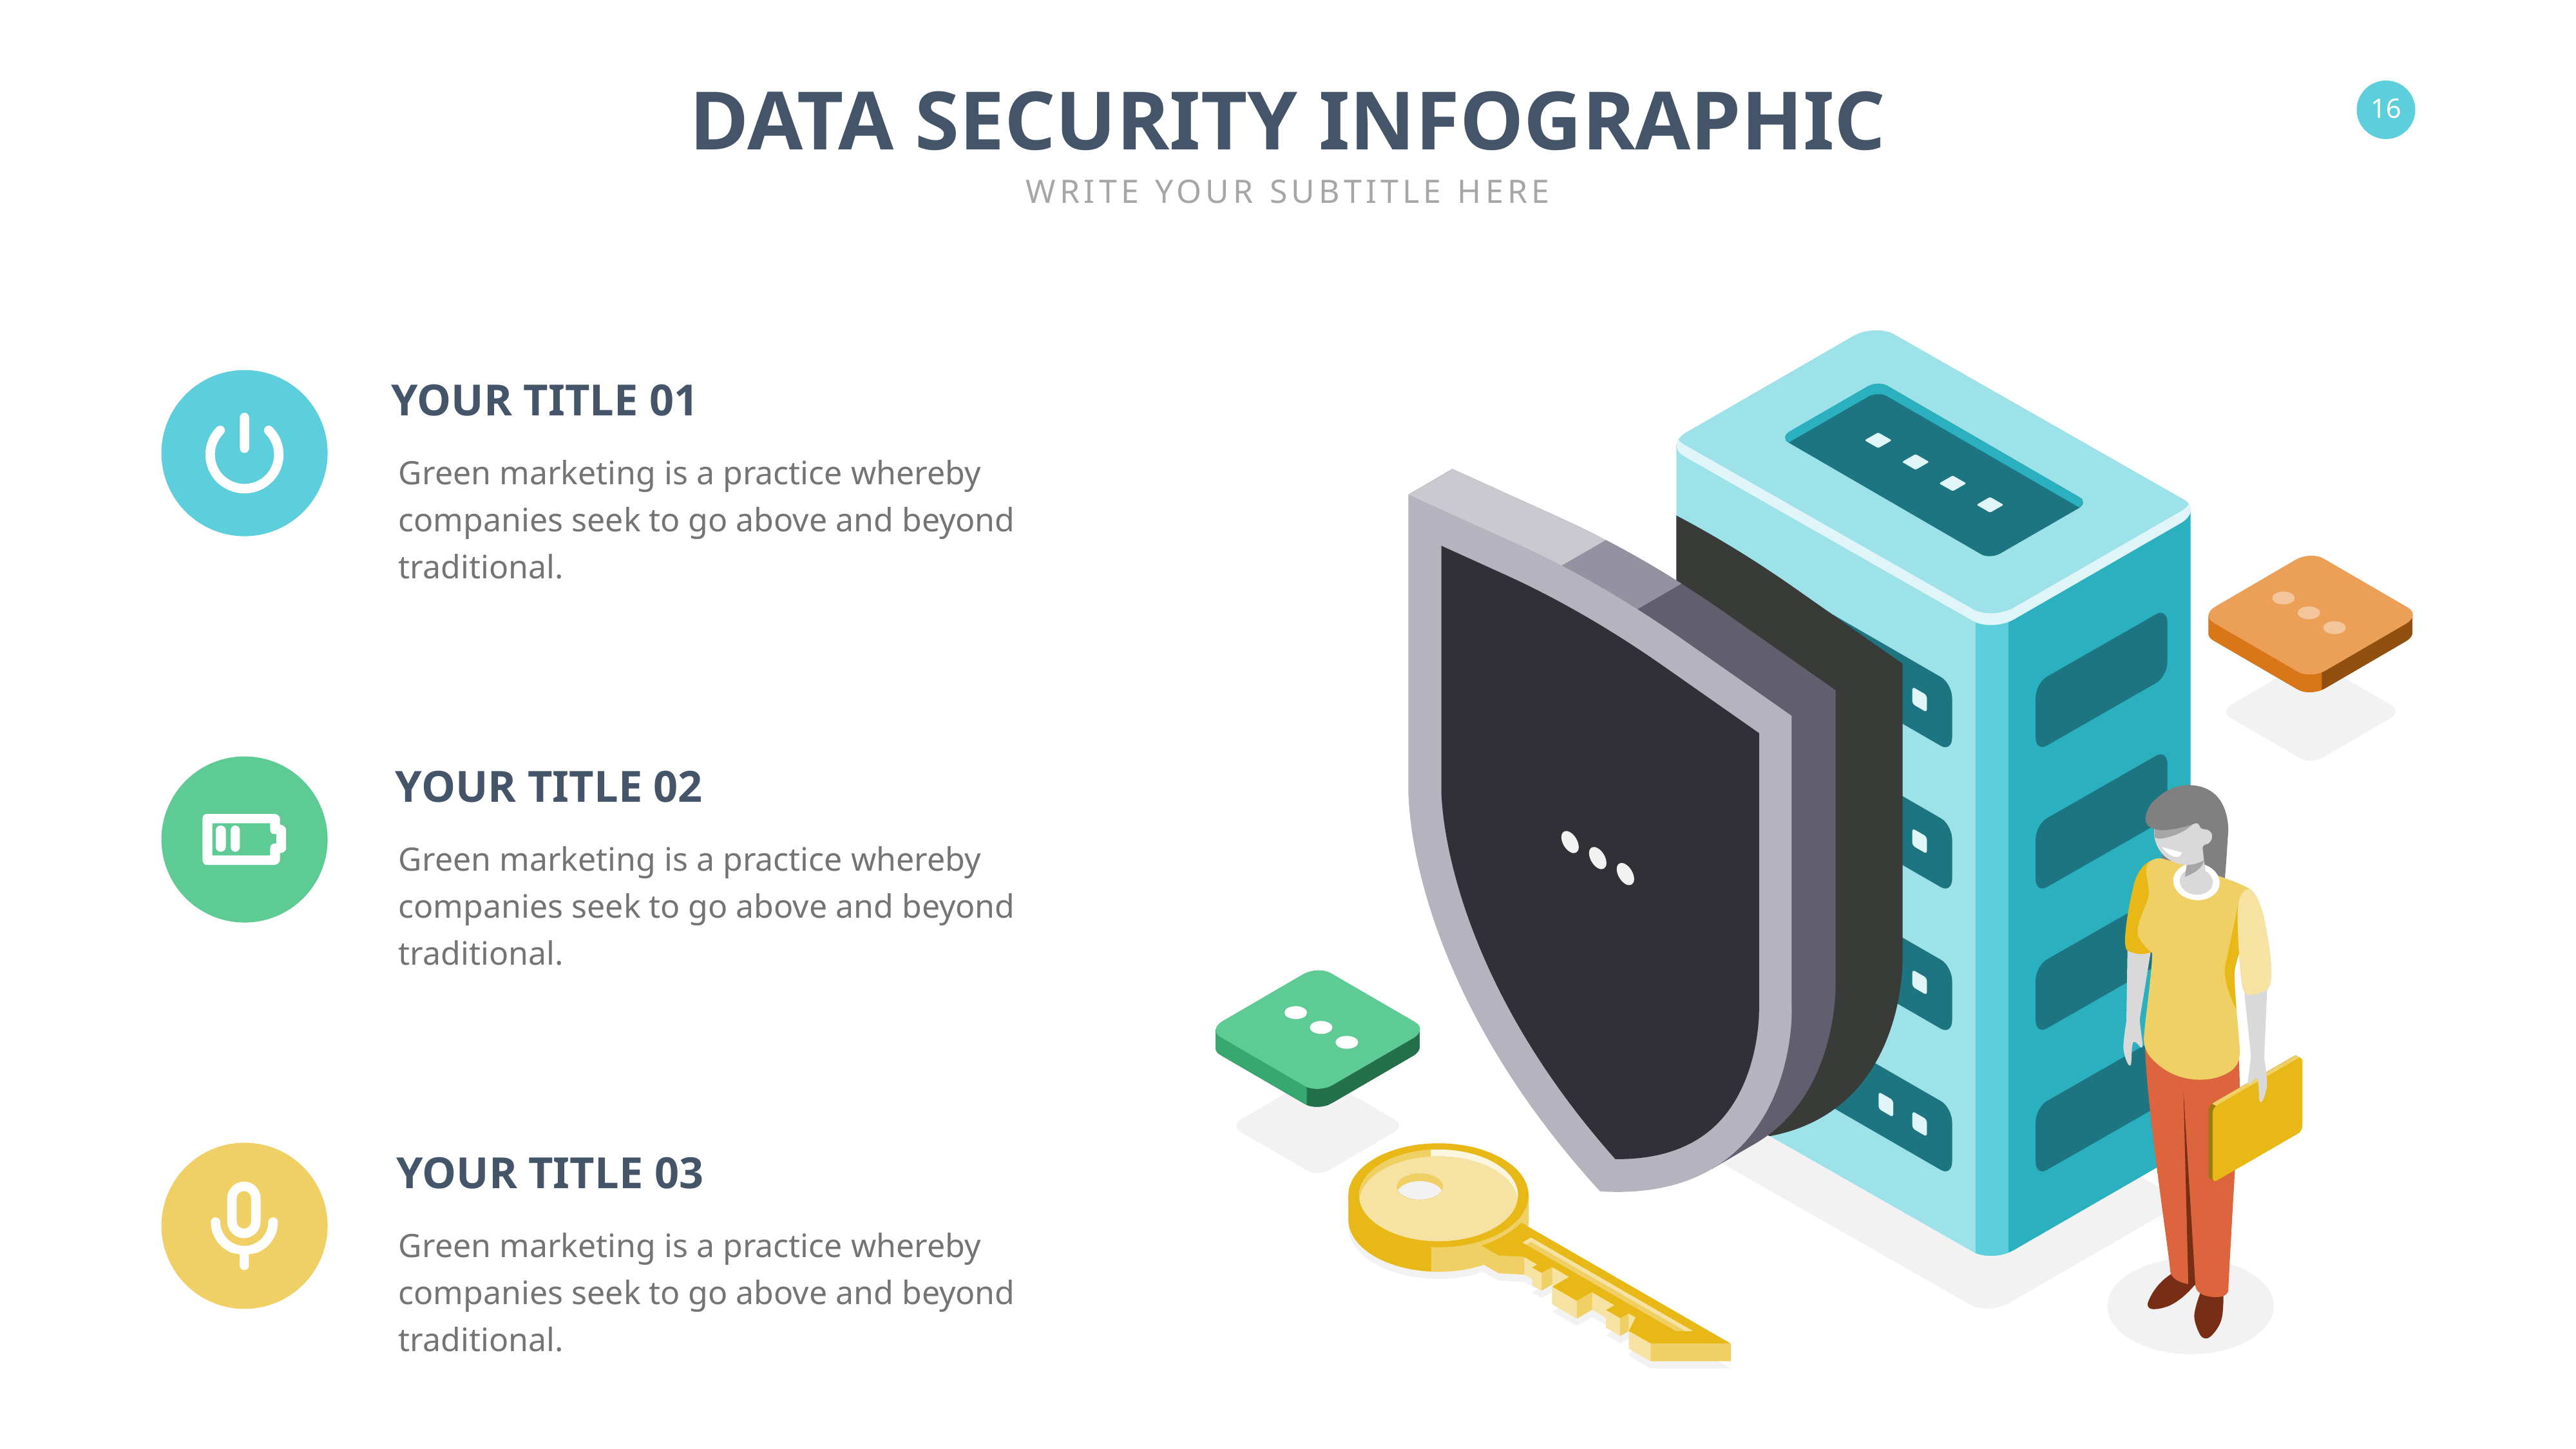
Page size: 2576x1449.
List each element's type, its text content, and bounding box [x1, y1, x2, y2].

text_box Green marketing is a practice whereby companies seek to go above and beyond traditional. [388, 439, 1121, 591]
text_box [1213, 328, 2416, 1369]
text_box [227, 1181, 261, 1238]
text_box WRITE YOUR SUBTITLE HERE [1016, 166, 1560, 215]
text_box YOUR TITLE 02 [386, 754, 713, 815]
text_box [160, 1142, 329, 1310]
text_box Green marketing is a practice whereby companies seek to go above and beyond traditional. [388, 826, 1121, 977]
text_box Green marketing is a practice whereby companies seek to go above and beyond traditional. [388, 1212, 1121, 1363]
text_box [240, 412, 249, 453]
text_box [211, 1217, 278, 1271]
text_box YOUR TITLE 01 [381, 368, 709, 429]
text_box [160, 369, 329, 537]
text_box [205, 425, 284, 494]
text_box DATA SECURITY INFOGRAPHIC [680, 64, 1896, 171]
text_box YOUR TITLE 03 [386, 1141, 714, 1202]
text_box [160, 755, 329, 923]
text_box [202, 813, 287, 866]
